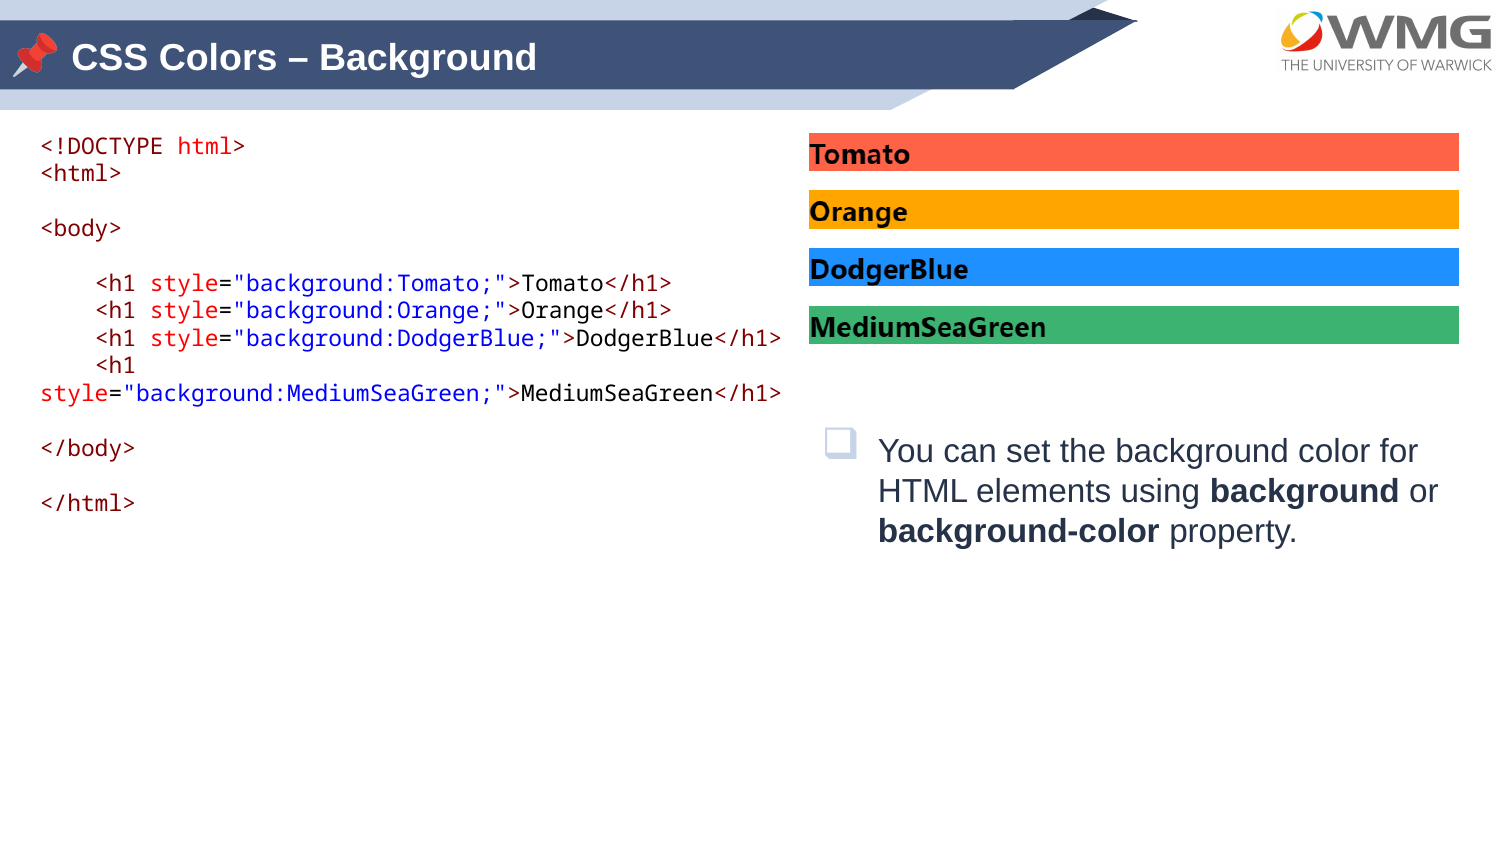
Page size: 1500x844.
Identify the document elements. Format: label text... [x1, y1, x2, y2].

text_box <!DOCTYPE html> <html> <body> <h1 style="background:Tomato;">Tomato</h1> <h1 style="background:Orange;">Orange</h1> <h1 style="background:DodgerBlue;">DodgerBlue</h1> <h1 style="background:MediumSeaGreen;">MediumSeaGreen</h1> </body> </html> [25, 123, 837, 524]
picture [1275, 8, 1498, 74]
text_box You can set the background color for HTML elements using background or background-color property. [806, 421, 1490, 557]
title CSS Colors – Background [56, 21, 1031, 91]
picture [13, 33, 56, 77]
picture [806, 123, 1466, 351]
